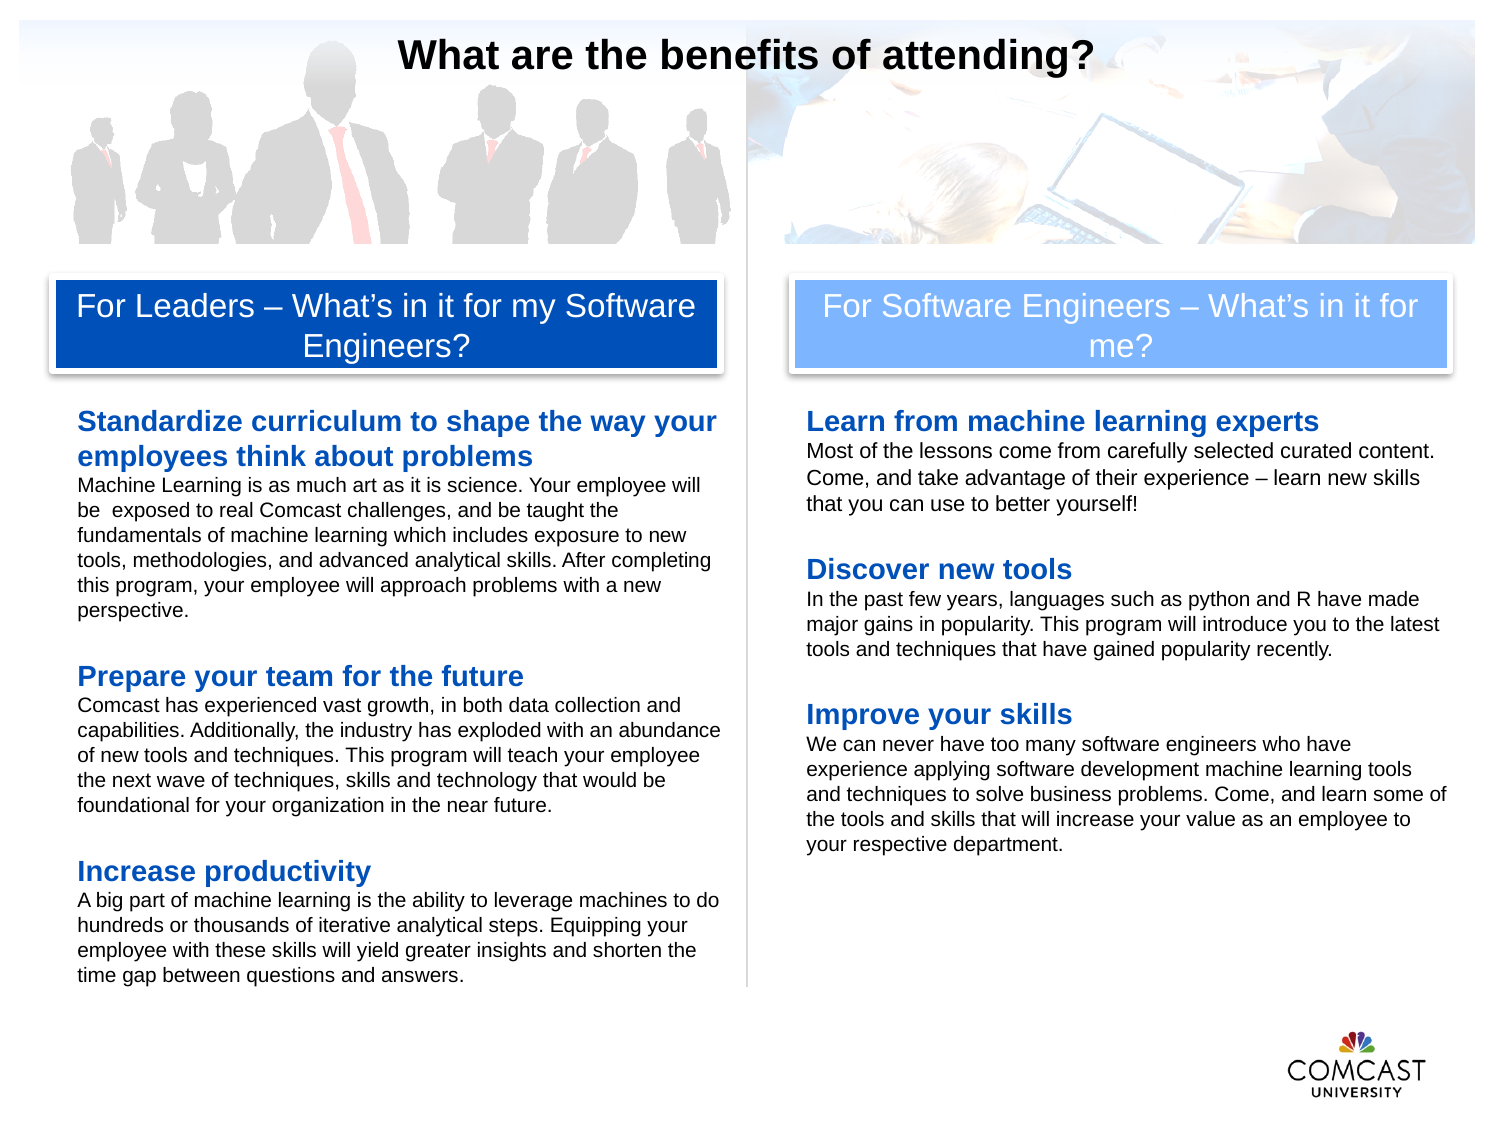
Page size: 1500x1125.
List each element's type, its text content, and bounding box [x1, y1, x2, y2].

text_box For Software Engineers – What’s in it for me? [789, 273, 1453, 374]
picture [18, 20, 1475, 244]
text_box Learn from machine learning experts Most of the lessons come from carefully selected curated content. Come, and take advantage of their experience – learn new skills that you can use to better yourself! Discover new tools In the past few years, languages such as python and R have made major gains in popularity. This program will introduce you to the latest tools and techniques that have gained popularity recently. Improve your skills We can never have too many software engineers who have experience applying software development machine learning tools and techniques to solve business problems. Come, and learn some of the tools and skills that will increase your value as an employee to your respective department. [791, 394, 1466, 863]
text_box For Leaders – What’s in it for my Software Engineers? [49, 273, 724, 374]
picture [1287, 1030, 1426, 1099]
text_box Standardize curriculum to shape the way your employees think about problems Machine Learning is as much art as it is science. Your employee will be exposed to real Comcast challenges, and be taught the fundamentals of machine learning which includes exposure to new tools, methodologies, and advanced analytical skills. After completing this program, your employee will approach problems with a new perspective. Prepare your team for the future Comcast has experienced vast growth, in both data collection and capabilities. Additionally, the industry has exploded with an abundance of new tools and techniques. This program will teach your employee the next wave of techniques, skills and technology that would be foundational for your organization in the near future. Increase productivity A big part of machine learning is the ability to leverage machines to do hundreds or thousands of iterative analytical steps. Equipping your employee with these skills will yield greater insights and shorten the time gap between questions and answers. [62, 394, 738, 995]
